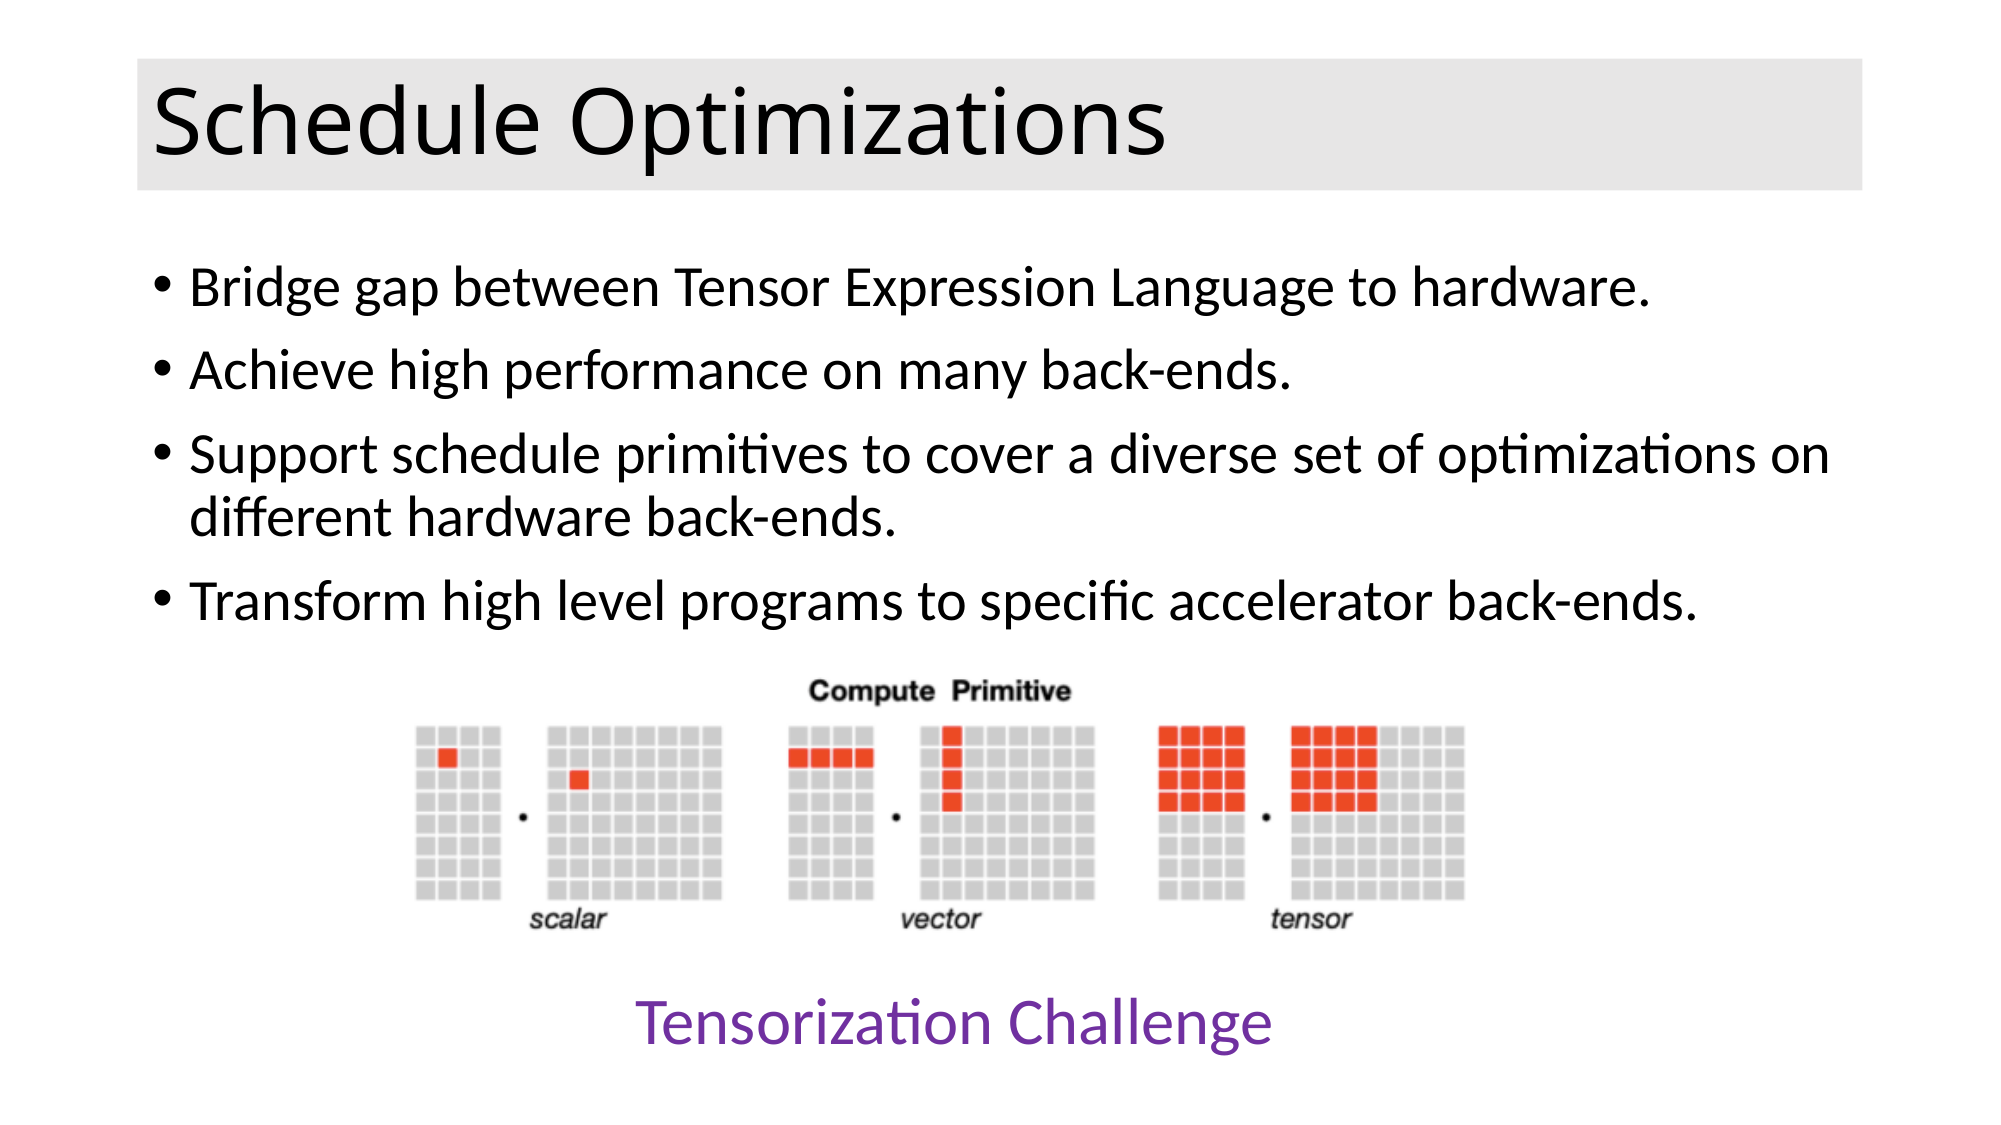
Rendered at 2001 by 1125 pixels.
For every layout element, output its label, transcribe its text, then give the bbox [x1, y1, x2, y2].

text_box Tensorization Challenge [620, 970, 1380, 1066]
picture [403, 666, 1497, 958]
list Bridge gap between Tensor Expression Language to hardware. Achieve high performance on many back-ends. Support schedule primitives to cover a diverse set of optimizations on different hardware back-ends. Transform high level programs to specific accelerator back-ends. [137, 248, 1863, 1020]
title Schedule Optimizations [137, 58, 1863, 191]
